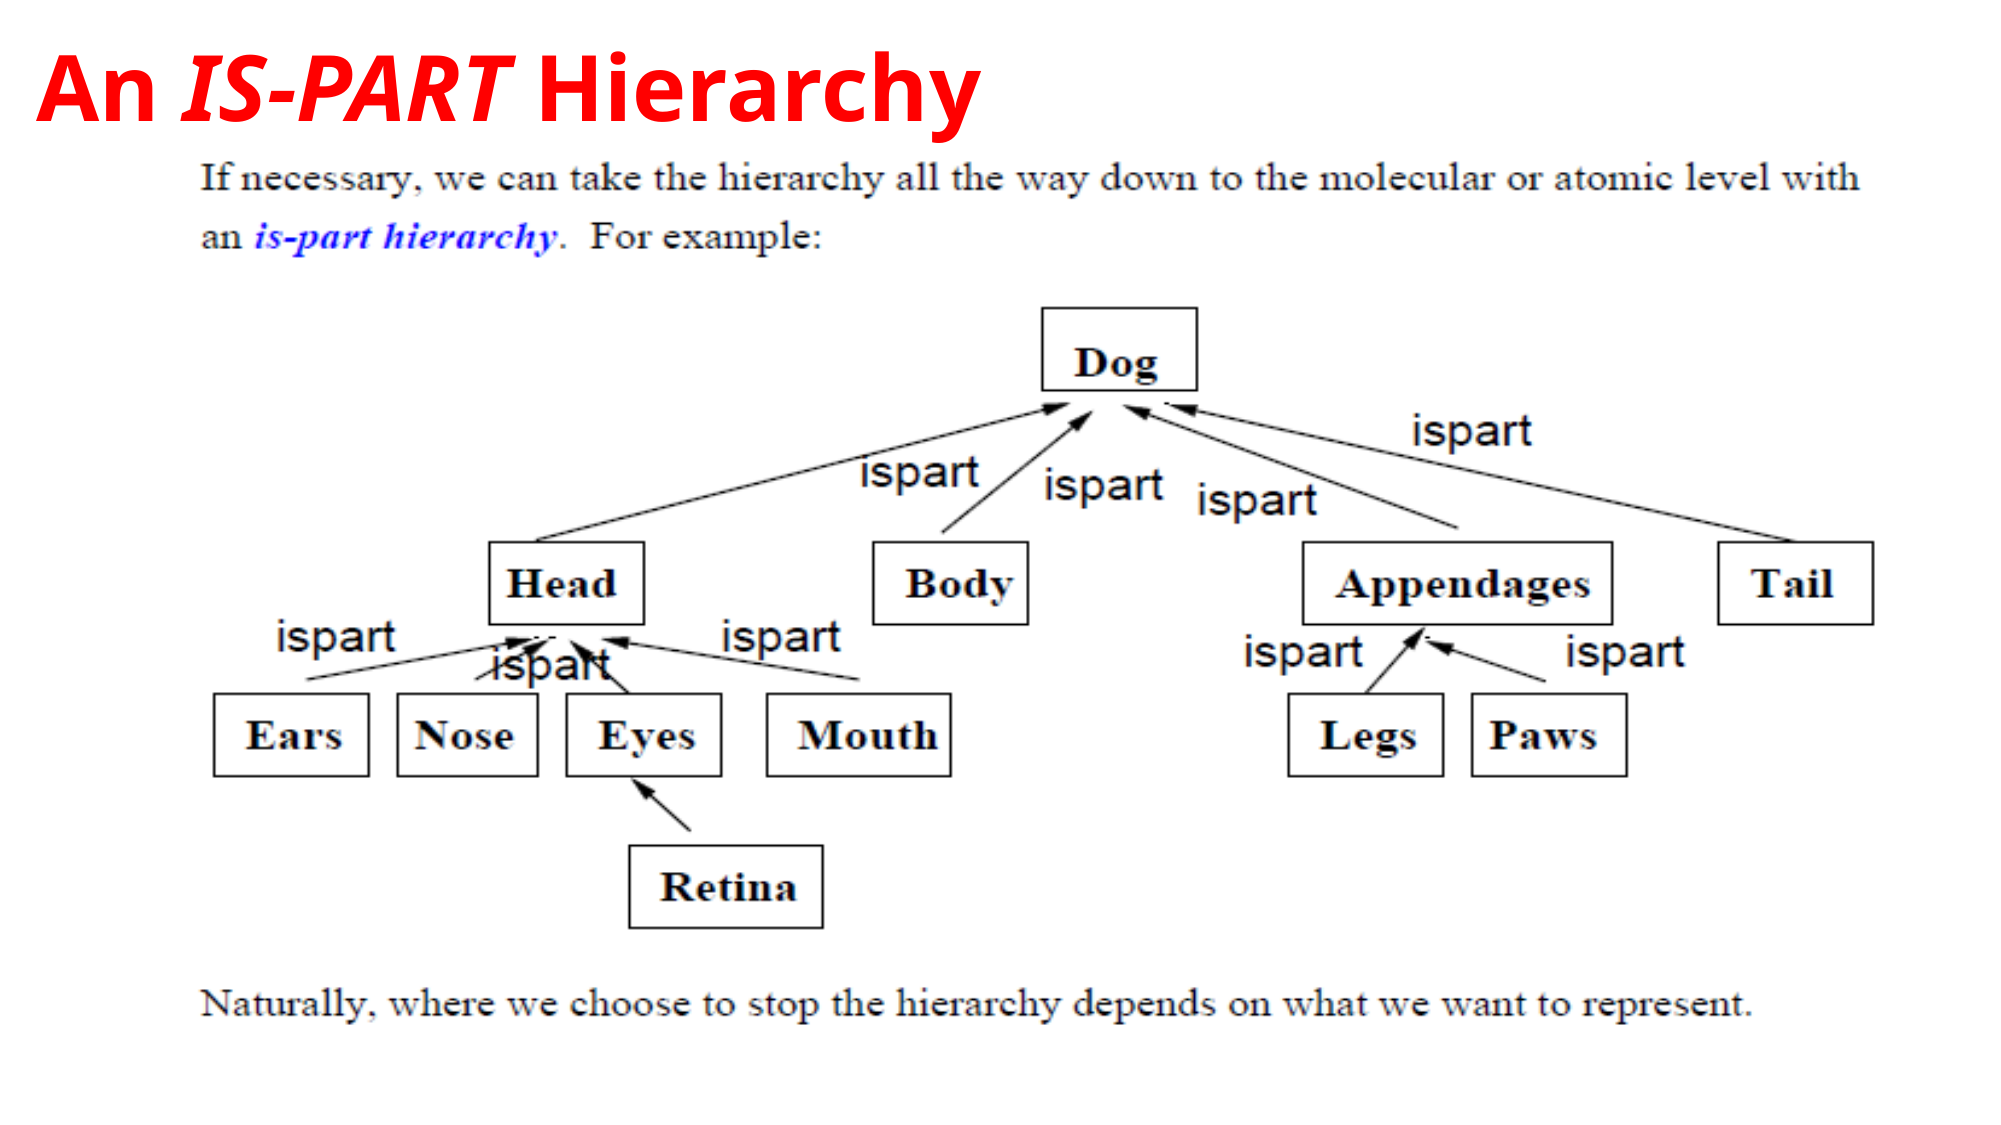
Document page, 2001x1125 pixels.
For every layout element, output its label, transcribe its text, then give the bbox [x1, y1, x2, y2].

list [64, 145, 1955, 1062]
title An IS-PART Hierarchy [21, 21, 1747, 162]
